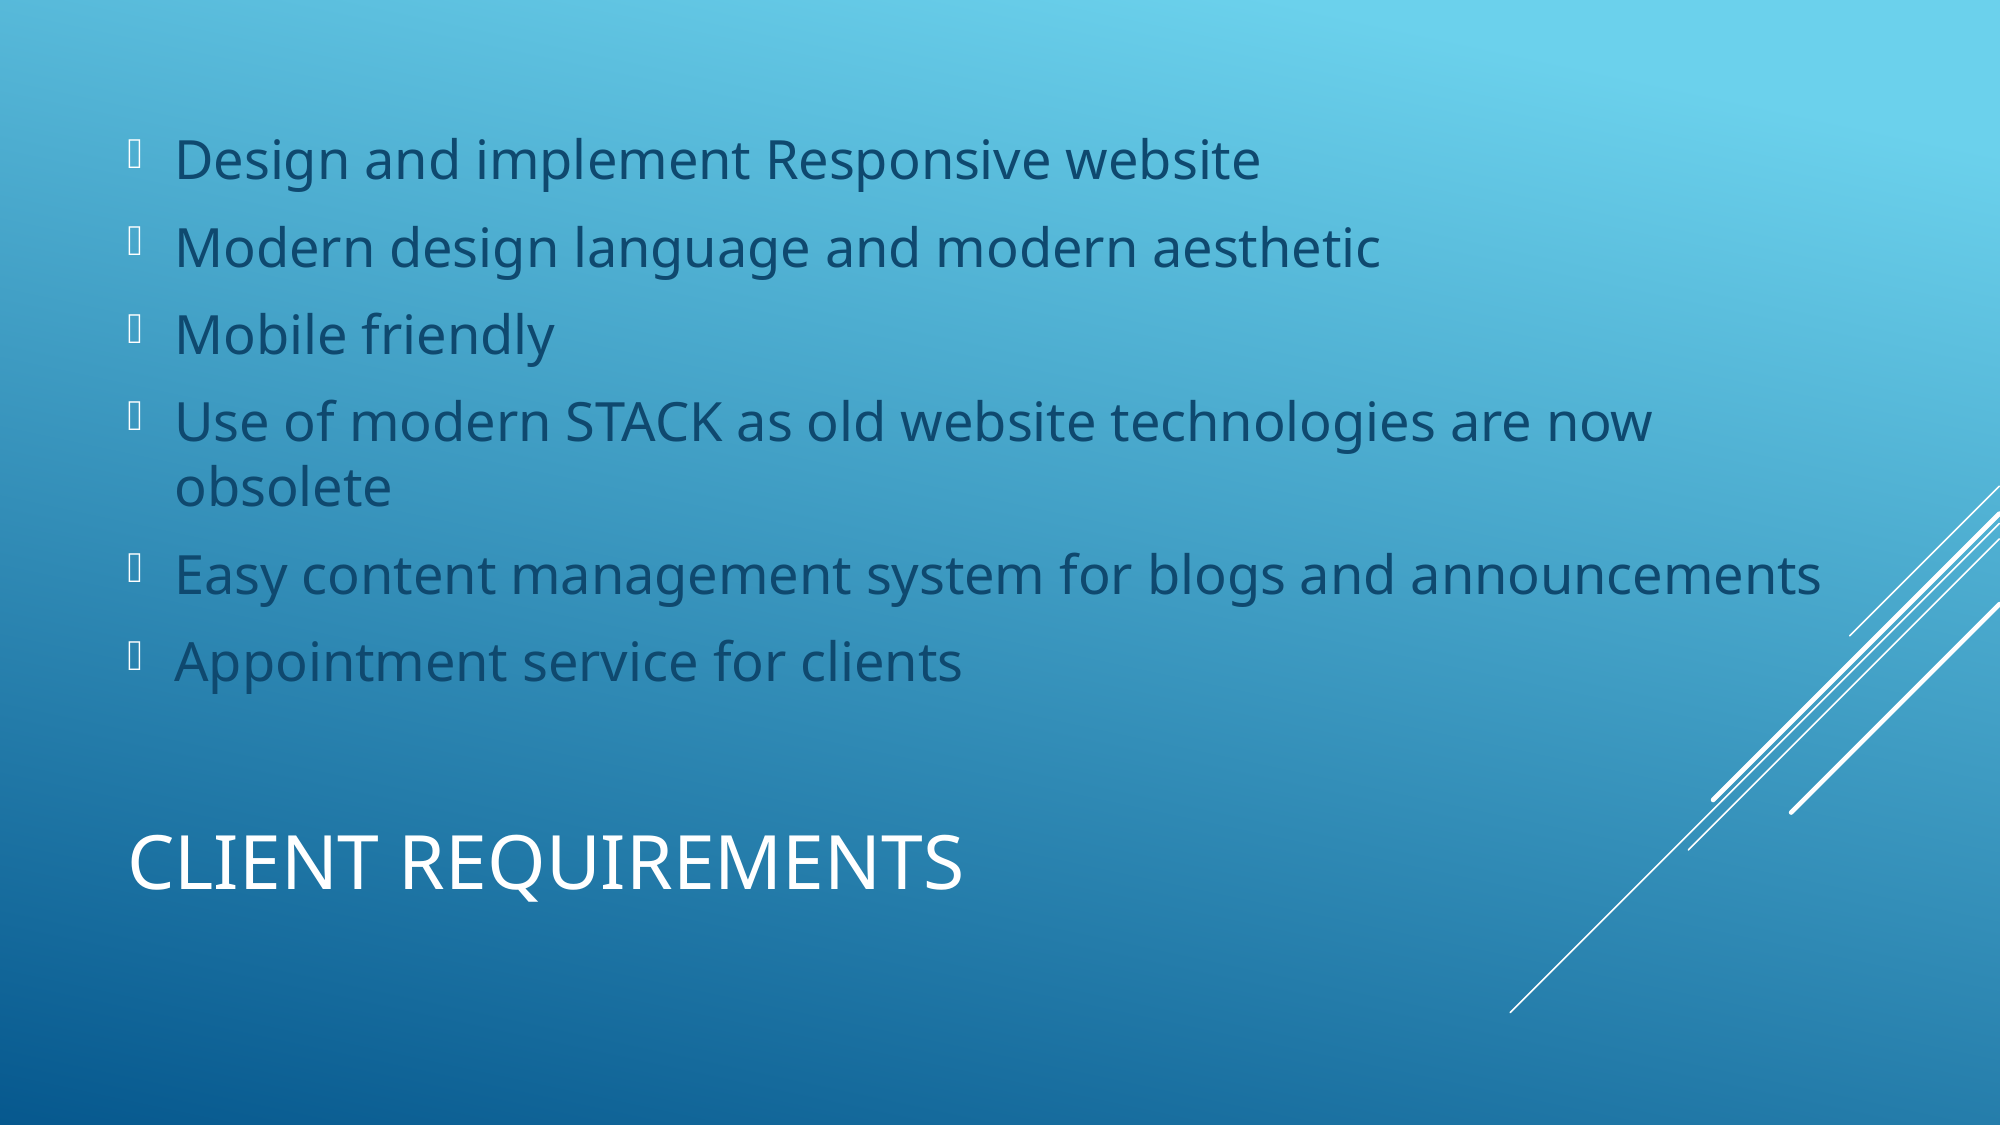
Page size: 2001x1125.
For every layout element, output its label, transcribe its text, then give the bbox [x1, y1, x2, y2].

title Client requirements [112, 736, 1513, 984]
list Design and implement Responsive website Modern design language and modern aesthetic Mobile friendly Use of modern STACK as old website technologies are now obsolete Easy content management system for blogs and announcements Appointment service for clients [112, 112, 1840, 706]
